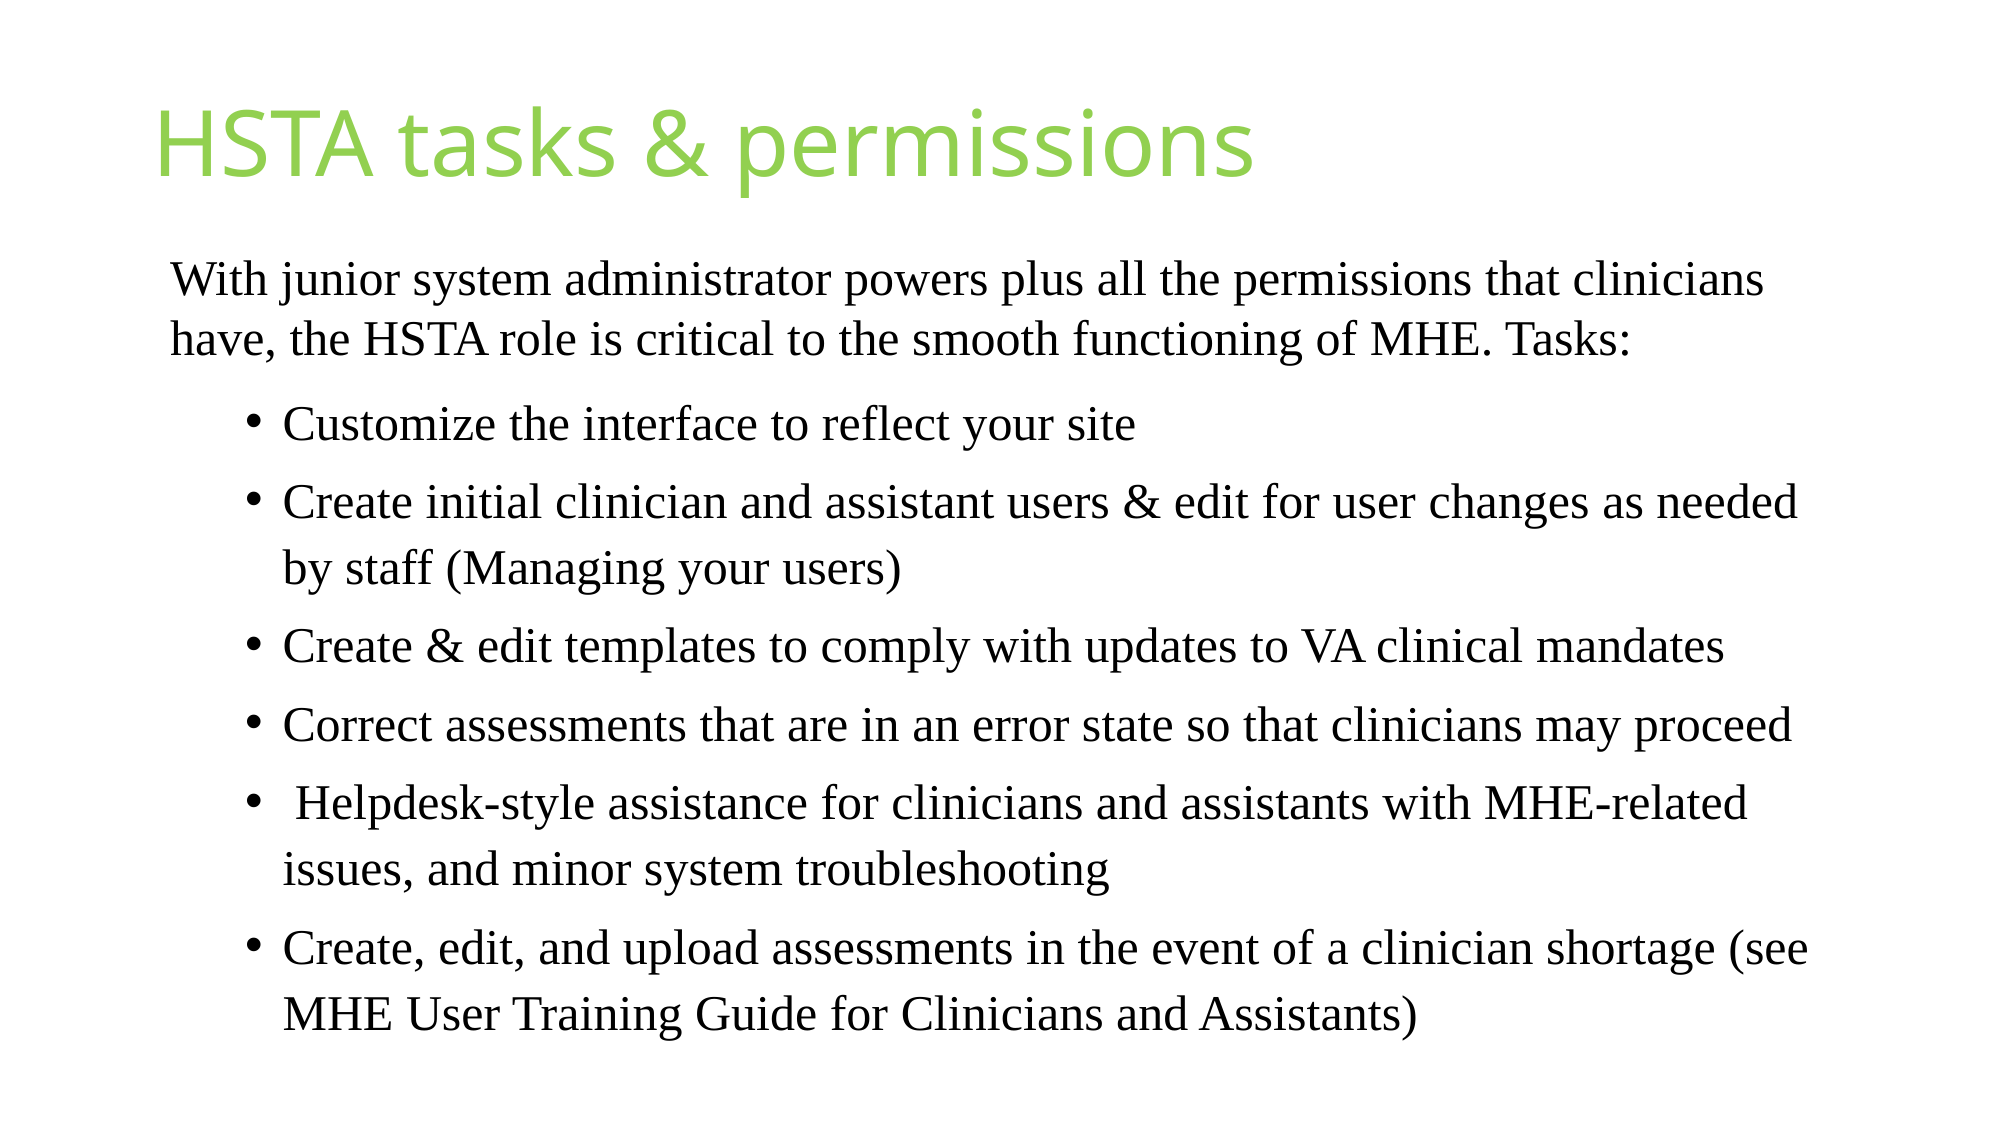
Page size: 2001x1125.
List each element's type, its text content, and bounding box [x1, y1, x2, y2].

title HSTA tasks & permissions [137, 56, 1863, 238]
list With junior system administrator powers plus all the permissions that clinicians have, the HSTA role is critical to the smooth functioning of MHE. Tasks: Customize the interface to reflect your site Create initial clinician and assistant users & edit for user changes as needed by staff (Managing your users) Create & edit templates to comply with updates to VA clinical mandates Correct assessments that are in an error state so that clinicians may proceed Helpdesk-style assistance for clinicians and assistants with MHE-related issues, and minor system troubleshooting Create, edit, and upload assessments in the event of a clinician shortage (see MHE User Training Guide for Clinicians and Assistants) [155, 237, 1863, 1099]
